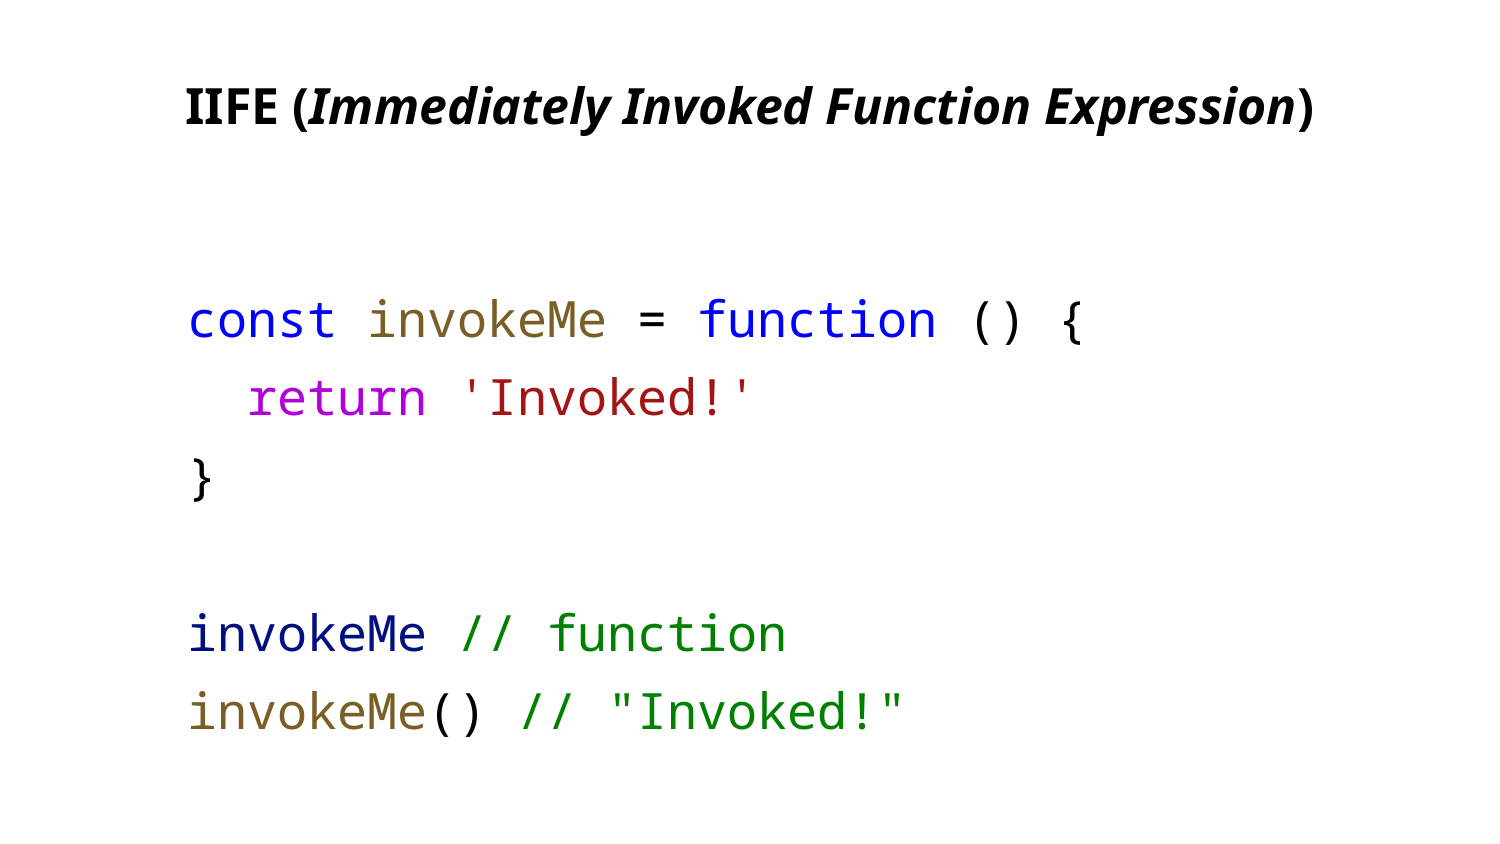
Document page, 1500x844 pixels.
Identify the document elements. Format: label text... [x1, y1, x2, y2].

text_box const invokeMe = function () { return 'Invoked!' } invokeMe // function invokeMe() // "Invoked!" [172, 219, 1337, 789]
text_box IIFE (Immediately Invoked Function Expression) [0, 1, 1500, 208]
